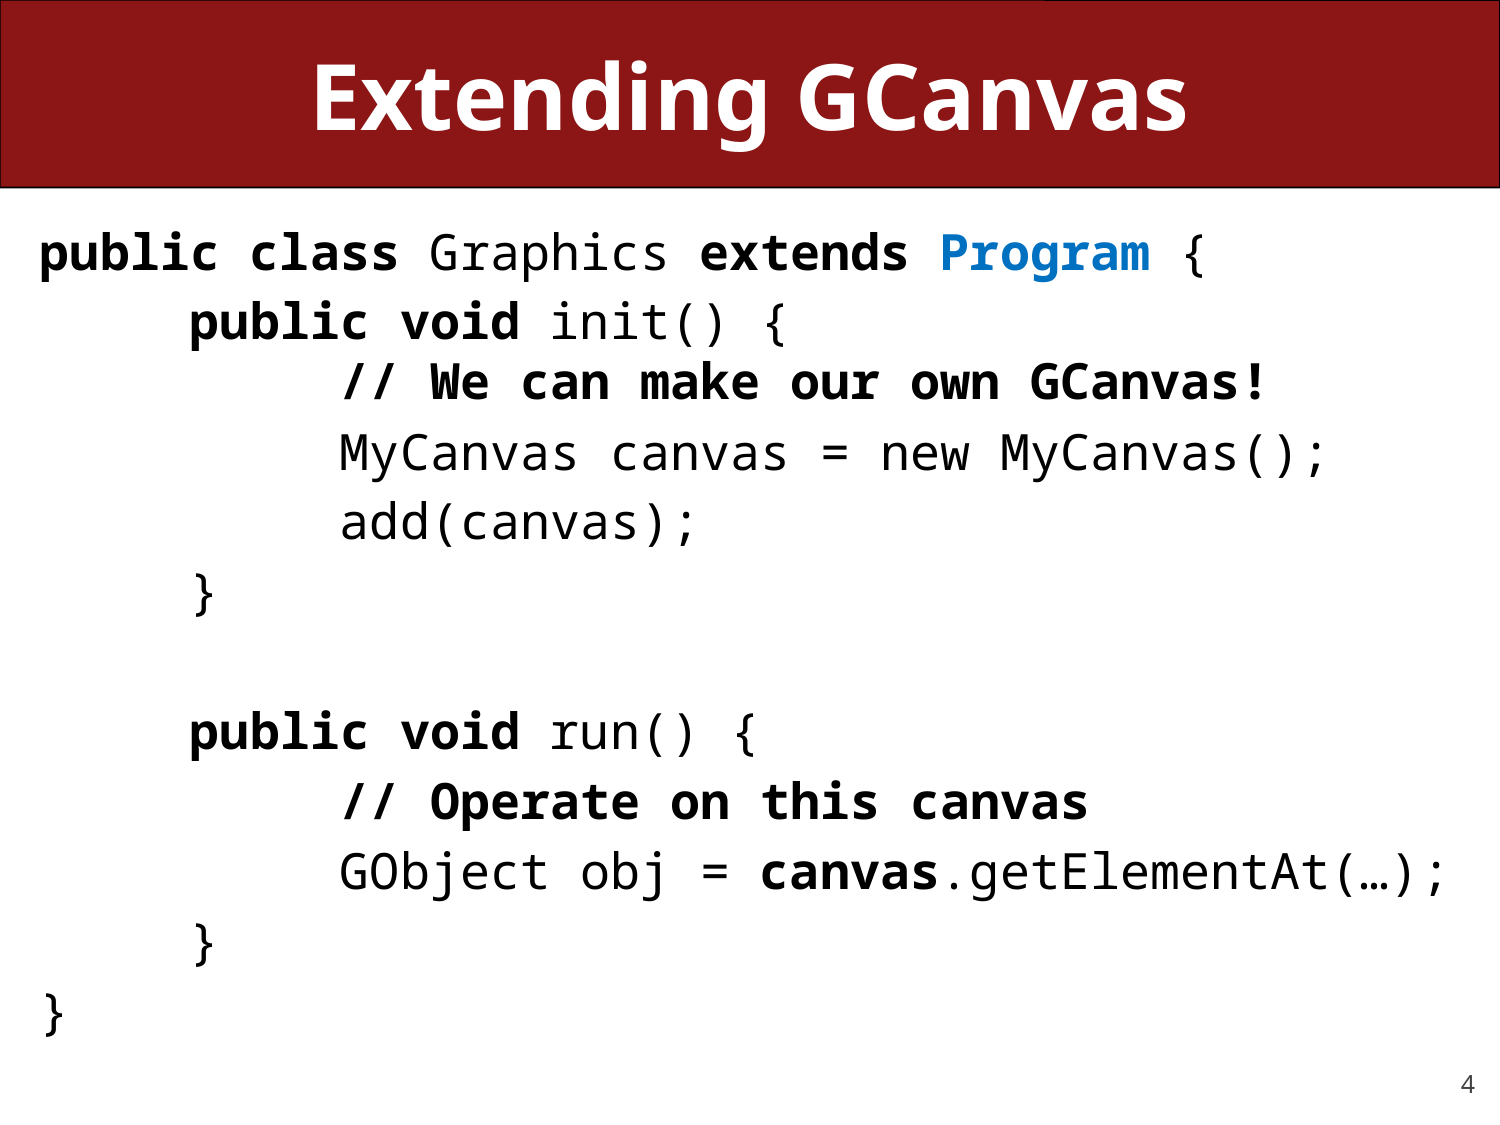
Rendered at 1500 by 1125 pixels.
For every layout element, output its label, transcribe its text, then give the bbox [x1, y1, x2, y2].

list public class Graphics extends Program { public void init() { // We can make our own GCanvas! MyCanvas canvas = new MyCanvas(); add(canvas); } public void run() { // Operate on this canvas GObject obj = canvas.getElementAt(…); } } [24, 212, 1475, 1063]
title Extending GCanvas [75, 0, 1425, 188]
